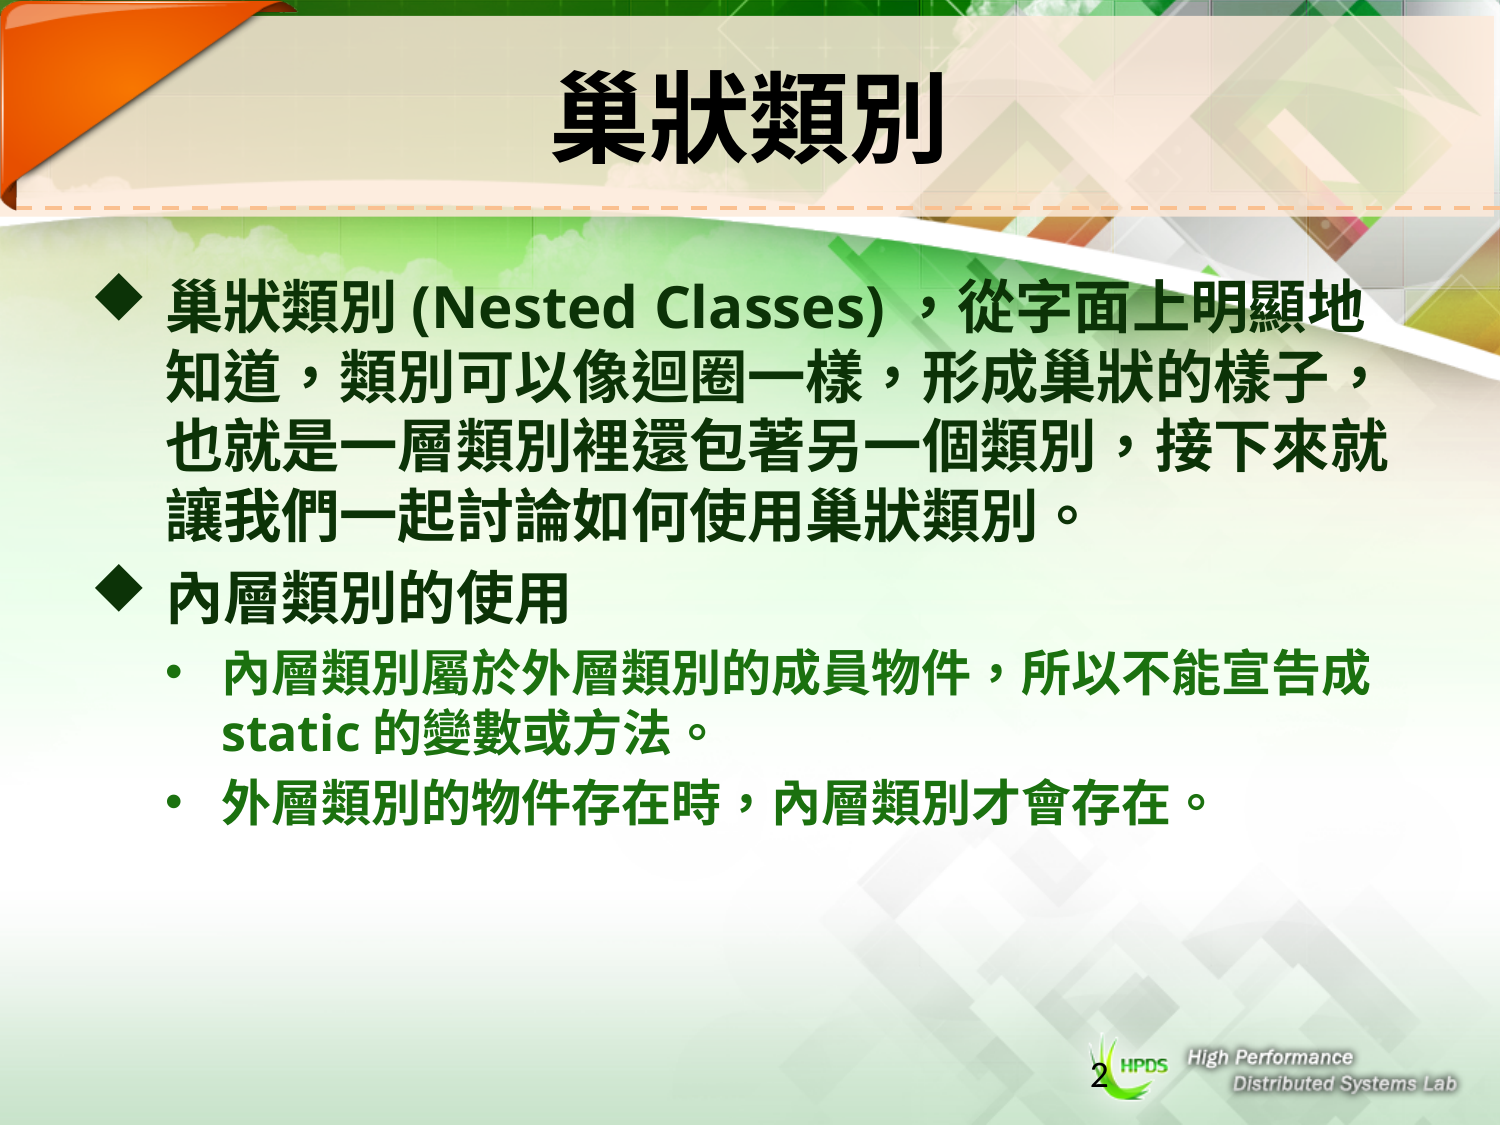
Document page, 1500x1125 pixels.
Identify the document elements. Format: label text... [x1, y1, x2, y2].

list 巢狀類別(Nested Classes)，從字面上明顯地知道，類別可以像迴圈一樣，形成巢狀的樣子，也就是一層類別裡還包著另一個類別，接下來就讓我們一起討論如何使用巢狀類別。 內層類別的使用 內層類別屬於外層類別的成員物件，所以不能宣告成static的變數或方法。 外層類別的物件存在時，內層類別才會存在。 [75, 262, 1425, 1024]
slide_number 2 [1074, 1042, 1425, 1103]
text_box 巢狀類別 [312, 48, 1436, 183]
picture [0, 0, 1500, 1125]
text_box [312, 14, 1496, 207]
